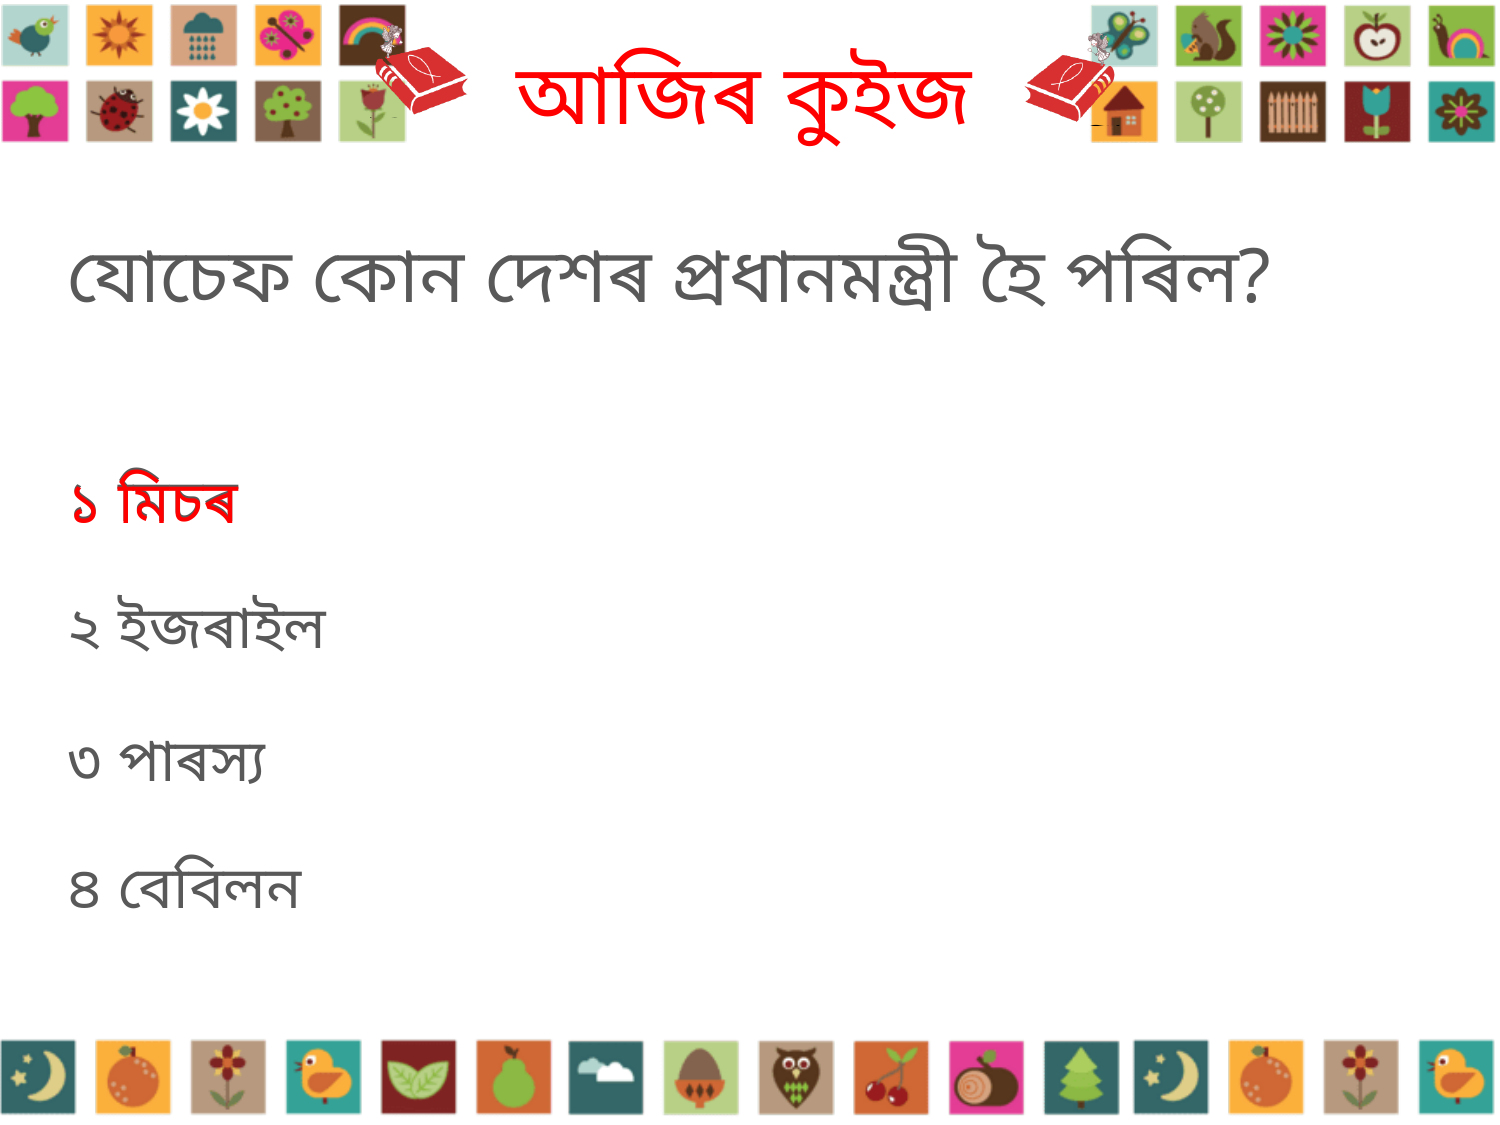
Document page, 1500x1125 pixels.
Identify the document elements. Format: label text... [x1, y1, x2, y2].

text_box ১ মিচৰ [53, 457, 1483, 543]
text_box ৪ বেবিলন [53, 842, 1483, 928]
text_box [0, 1028, 1500, 1118]
text_box আজিৰ কুইজ [424, 33, 1077, 149]
text_box ২ ইজৰাইল [53, 582, 1436, 668]
text_box যোচেফ কোন দেশৰ প্ৰধানমন্ত্ৰী হৈ পৰিল? [53, 219, 1436, 325]
picture [993, 3, 1500, 150]
text_box ৩ পাৰস্য [53, 716, 1483, 801]
picture [0, 3, 501, 150]
